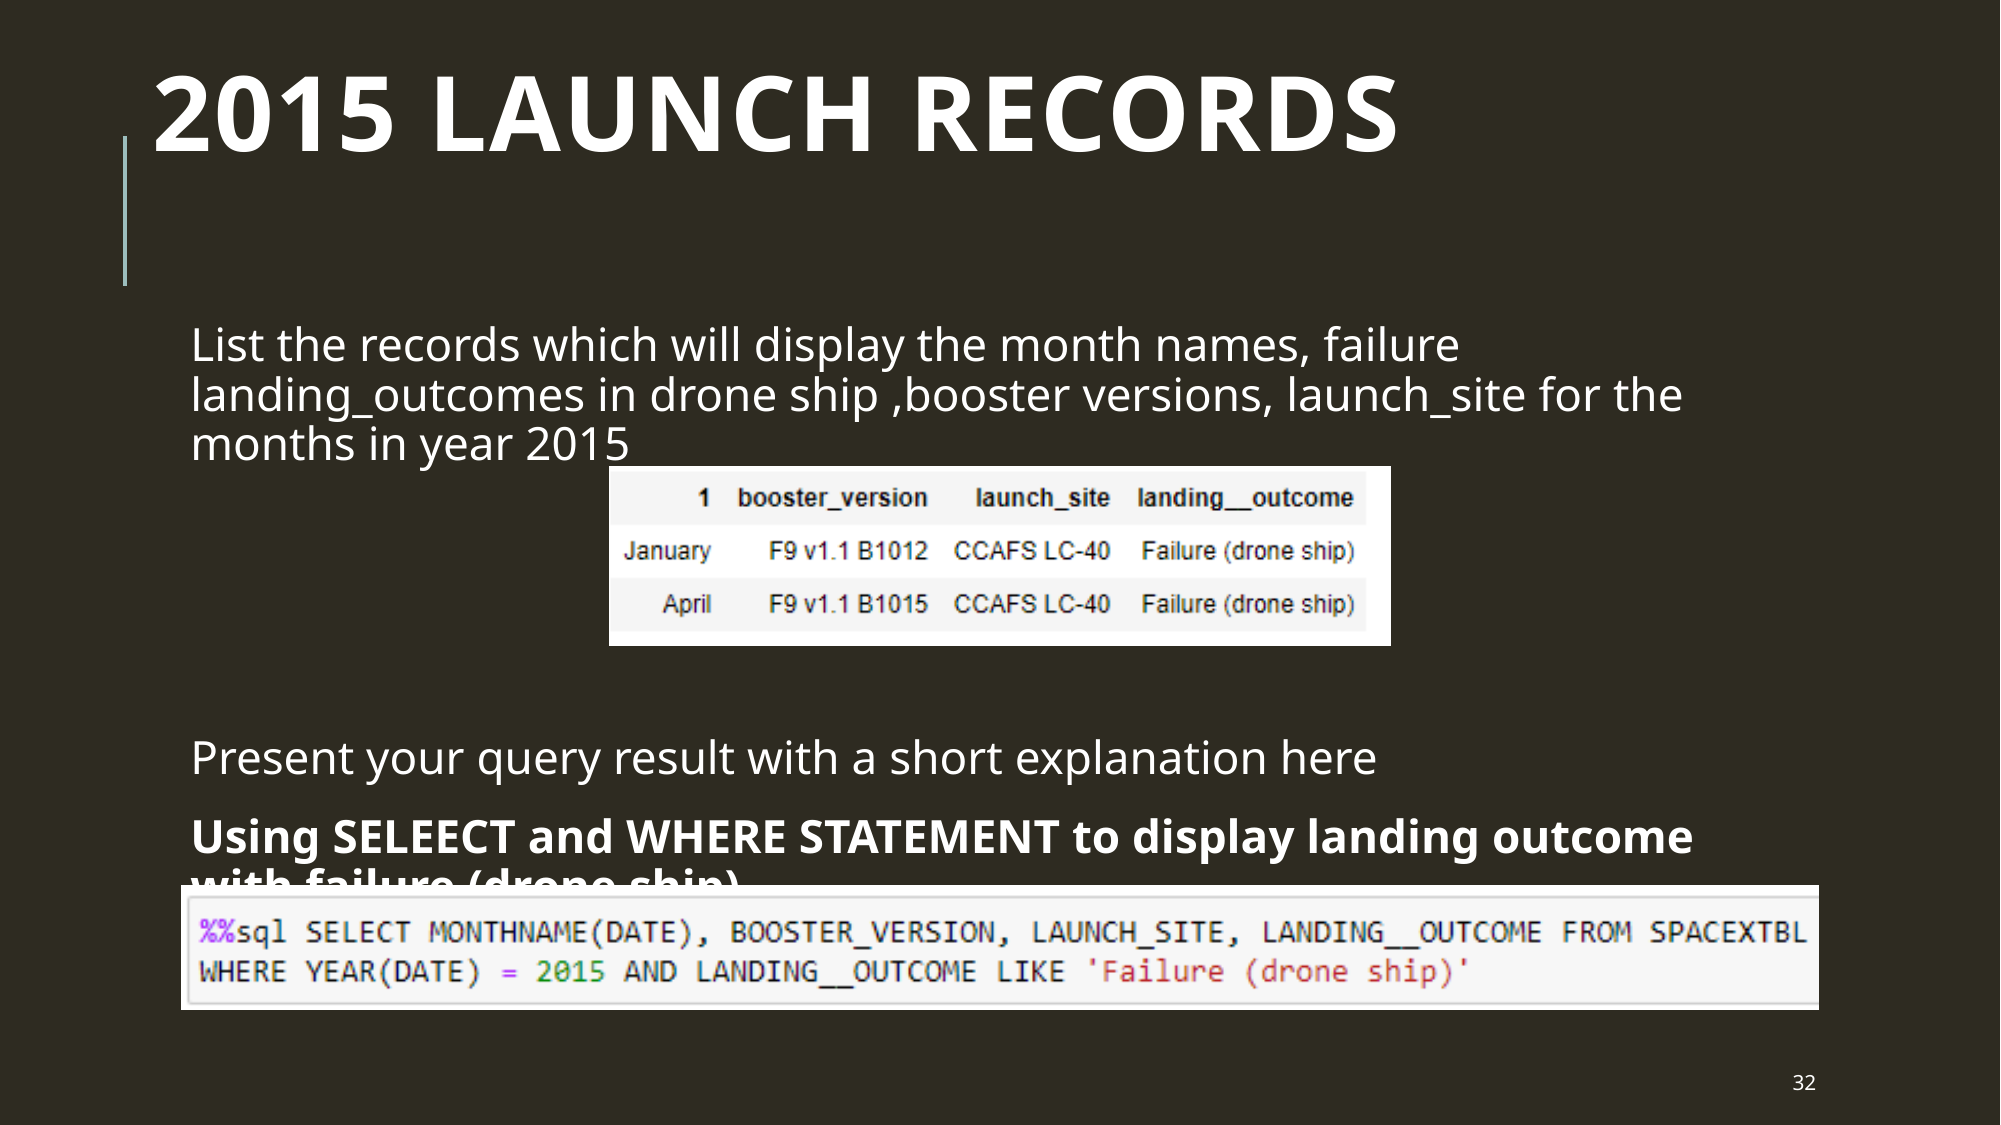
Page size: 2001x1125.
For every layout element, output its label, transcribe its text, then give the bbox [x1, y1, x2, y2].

picture [180, 885, 1820, 1010]
title 2015 launch records [137, 13, 1863, 231]
picture [609, 465, 1391, 647]
list List the records which will display the month names, failure landing_outcomes in drone ship ,booster versions, launch_site for the months in year 2015 Present your query result with a short explanation here Using SELEECT and WHERE STATEMENT to display landing outcome with failure (drone ship) [168, 314, 1763, 1035]
slide_number 32 [1777, 1061, 1938, 1107]
